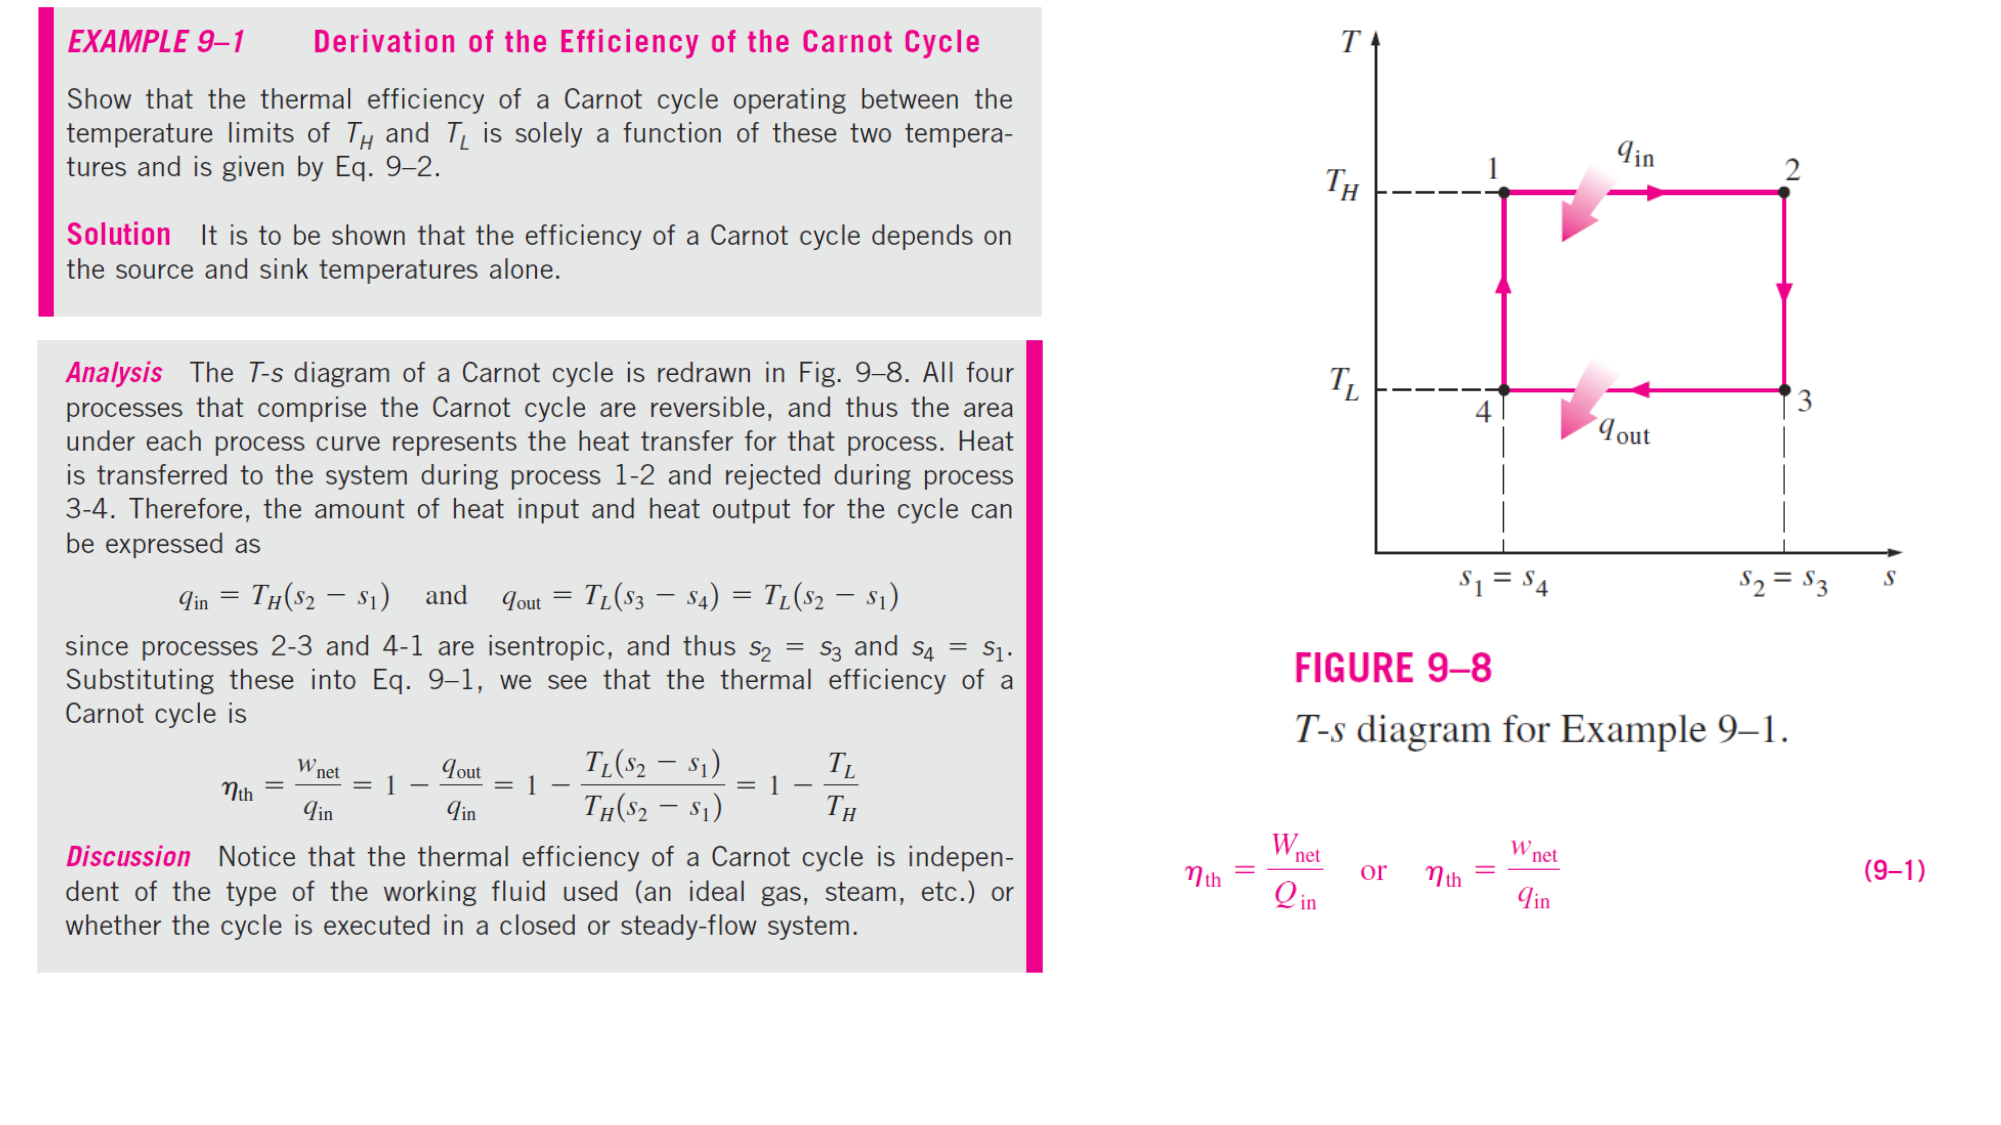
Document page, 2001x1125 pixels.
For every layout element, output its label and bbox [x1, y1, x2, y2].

picture [1127, 802, 1969, 931]
picture [1259, 13, 1924, 764]
picture [17, 0, 1054, 987]
